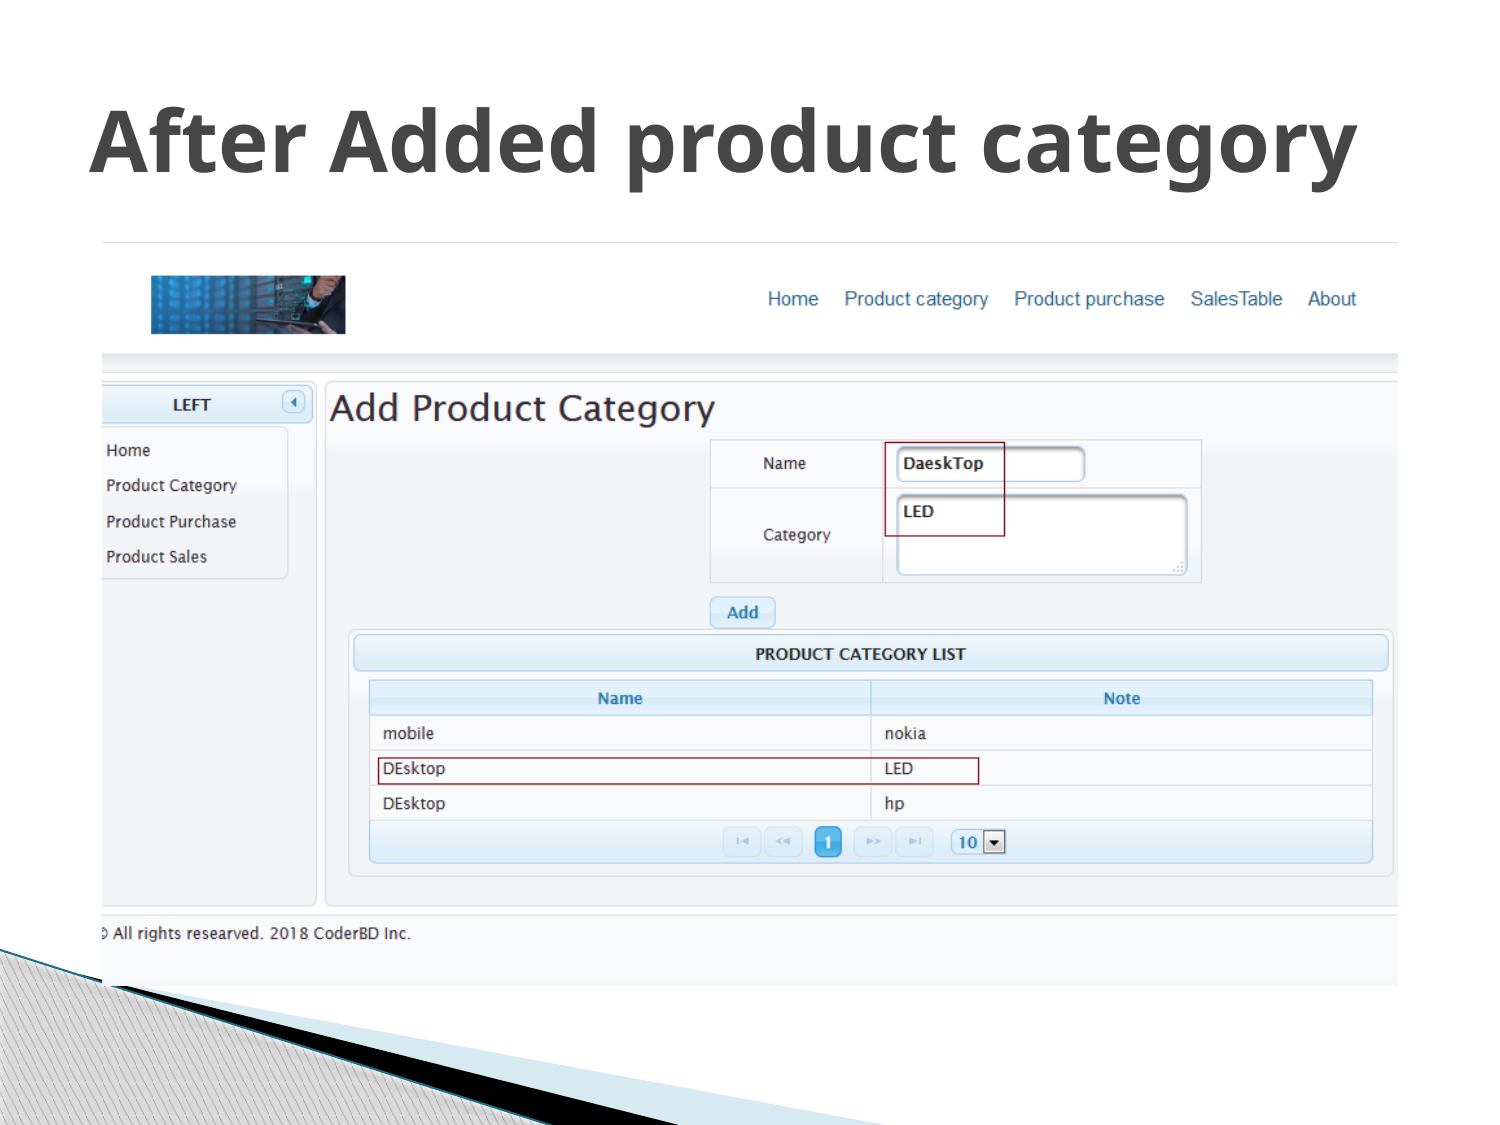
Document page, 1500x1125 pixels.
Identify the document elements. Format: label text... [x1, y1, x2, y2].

title After Added product category [75, 45, 1425, 233]
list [101, 242, 1399, 986]
